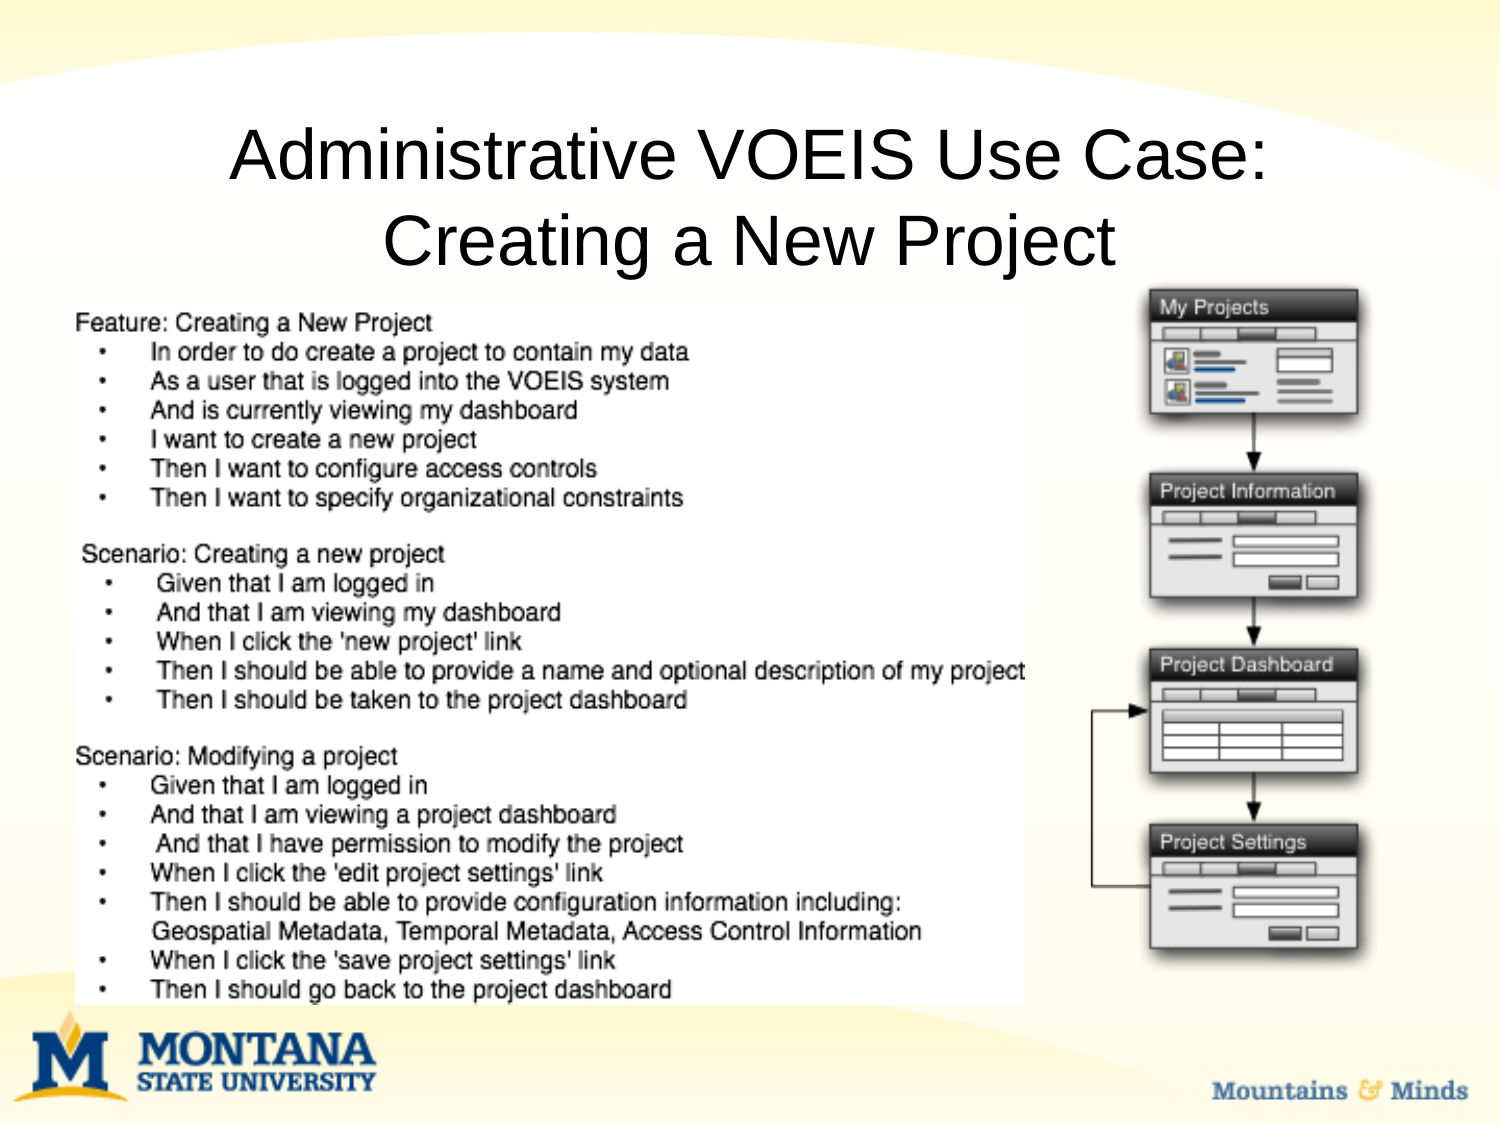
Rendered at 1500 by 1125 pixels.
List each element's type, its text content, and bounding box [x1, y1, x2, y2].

title Administrative VOEIS Use Case: Creating a New Project [112, 99, 1388, 288]
picture [0, 0, 1500, 1125]
